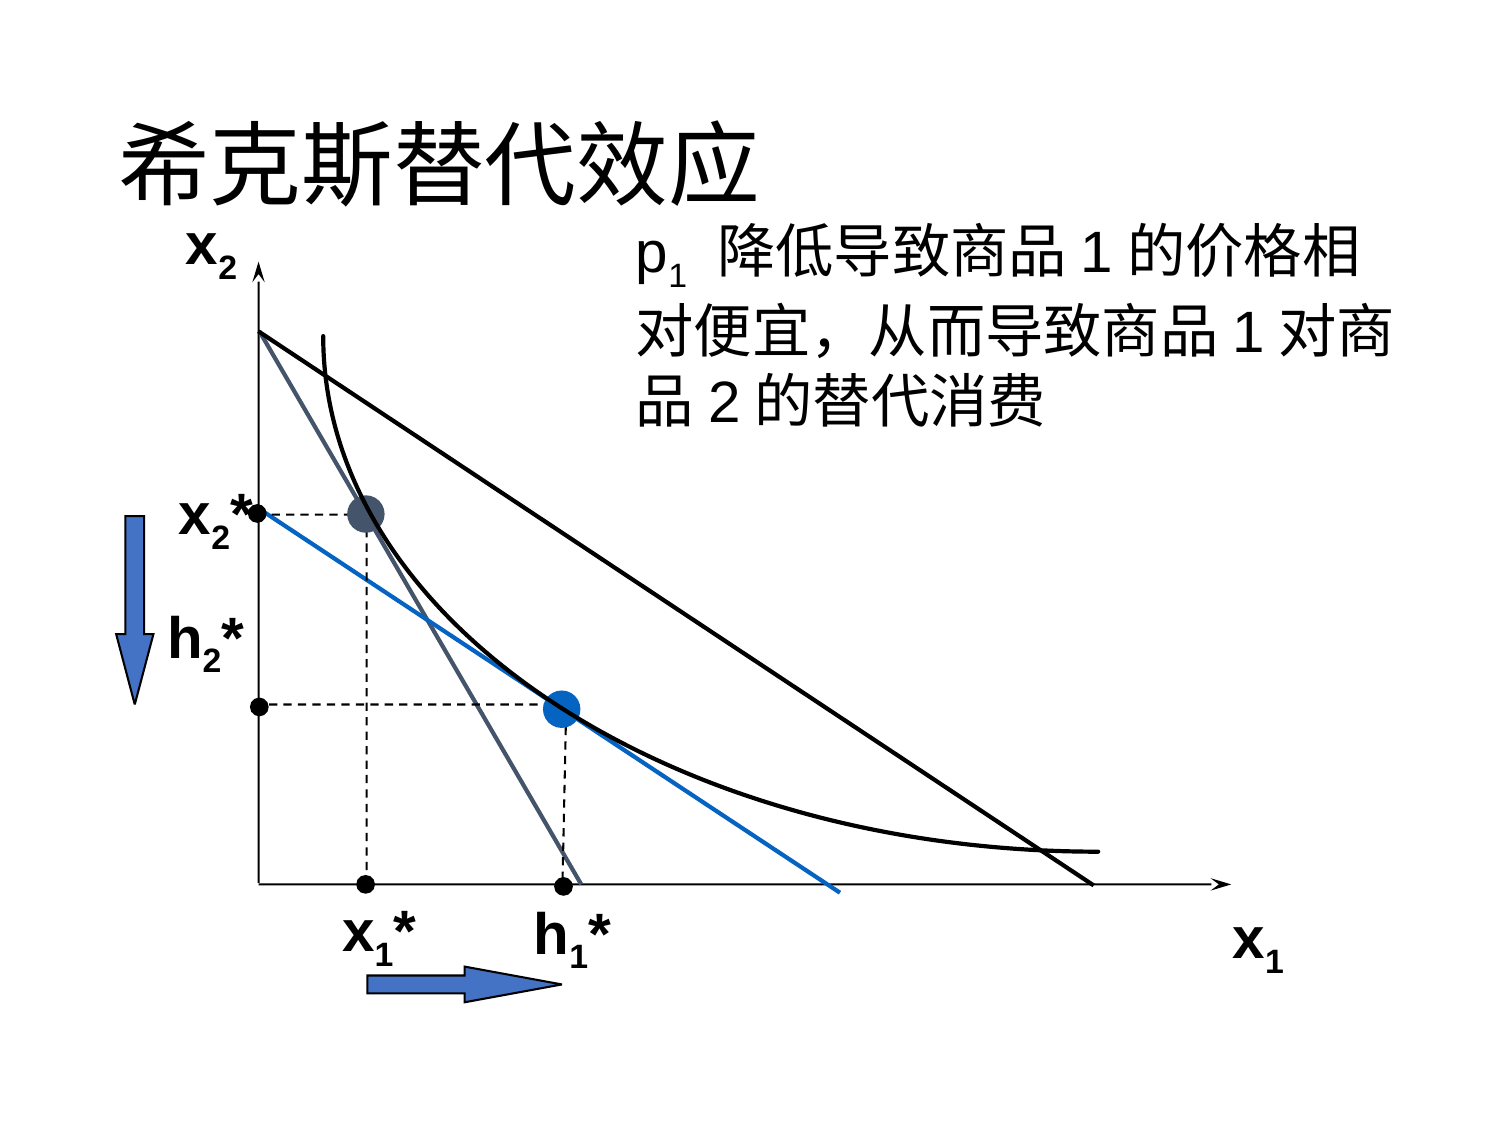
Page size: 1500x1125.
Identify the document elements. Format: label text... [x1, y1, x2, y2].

text_box [356, 874, 376, 885]
text_box [554, 877, 573, 888]
text_box x2* [163, 469, 269, 634]
text_box [323, 336, 1099, 852]
text_box [116, 516, 154, 705]
text_box [347, 496, 378, 533]
text_box [249, 697, 269, 717]
text_box x1* [327, 885, 432, 1051]
text_box [542, 699, 578, 728]
text_box h1* [518, 888, 627, 984]
text_box p1 降低导致商品1的价格相对便宜，从而导致商品1对商品2的替代消费 [621, 206, 1415, 442]
text_box [1210, 878, 1232, 891]
text_box [253, 261, 265, 283]
text_box x2 [170, 199, 253, 294]
text_box h2* [152, 592, 260, 688]
text_box x1 [1217, 892, 1300, 988]
text_box [367, 966, 562, 1003]
title 希克斯替代效应 [103, 59, 1397, 278]
